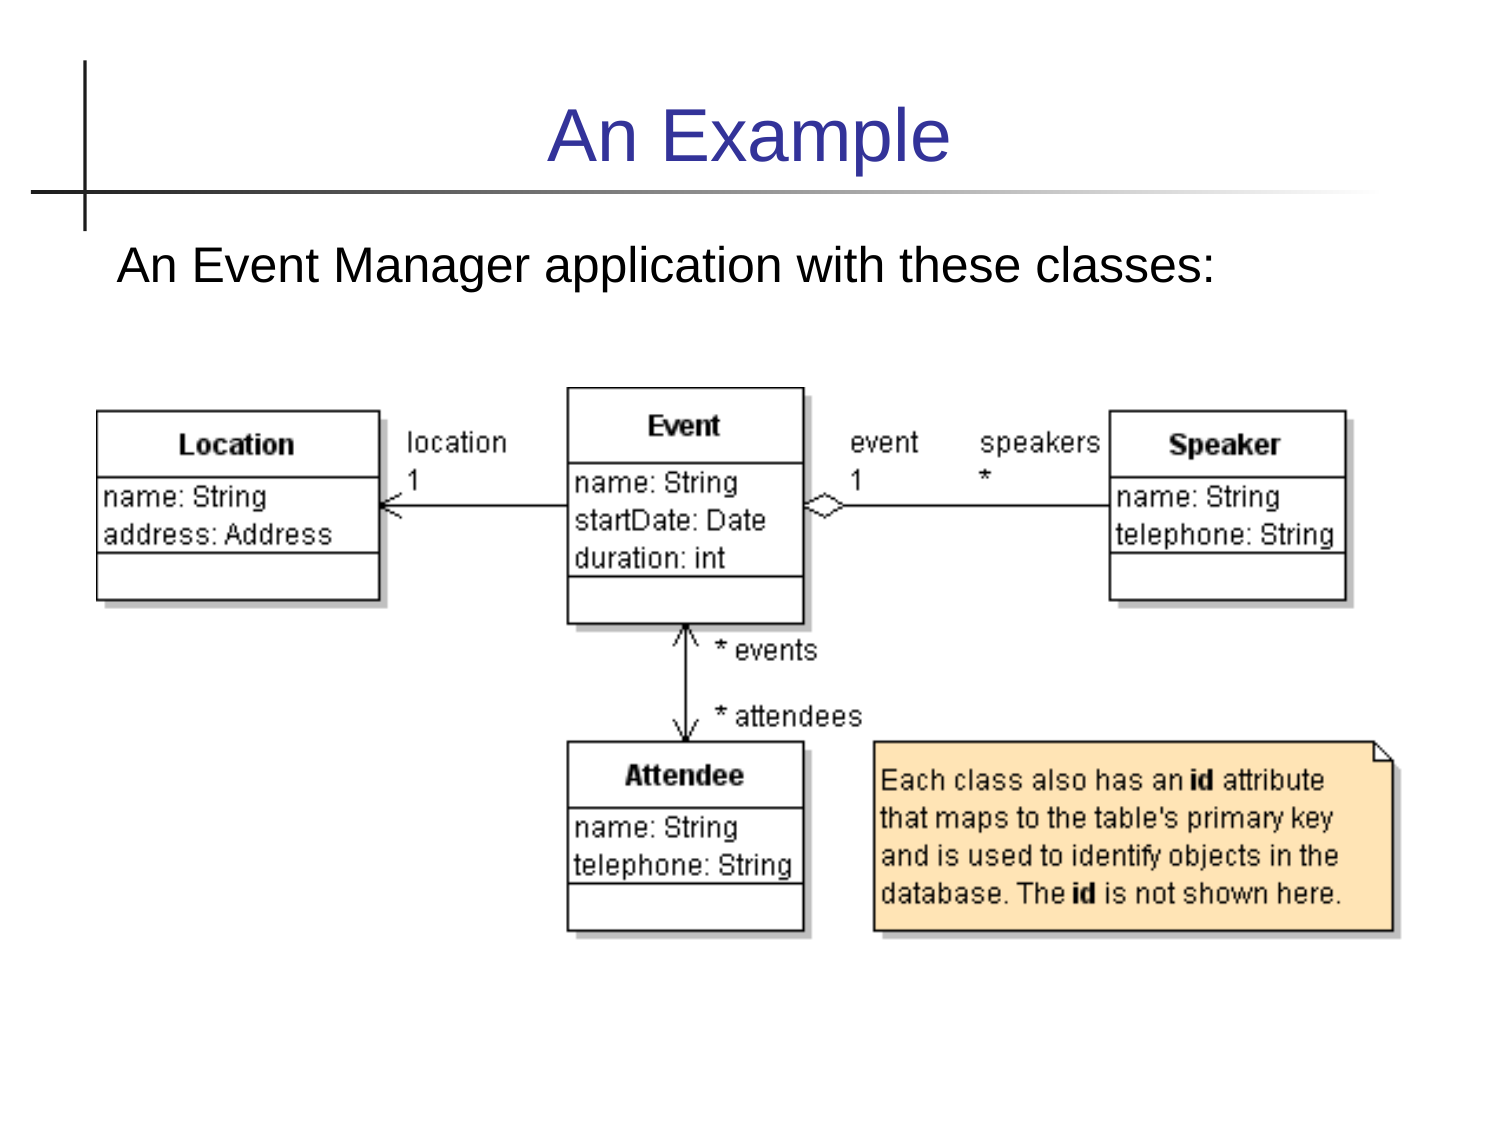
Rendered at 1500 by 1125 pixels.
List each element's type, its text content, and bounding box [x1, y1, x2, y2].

picture [95, 387, 1405, 942]
text_box An Event Manager application with these classes: [100, 224, 1400, 350]
text_box An Example [100, 42, 1400, 185]
